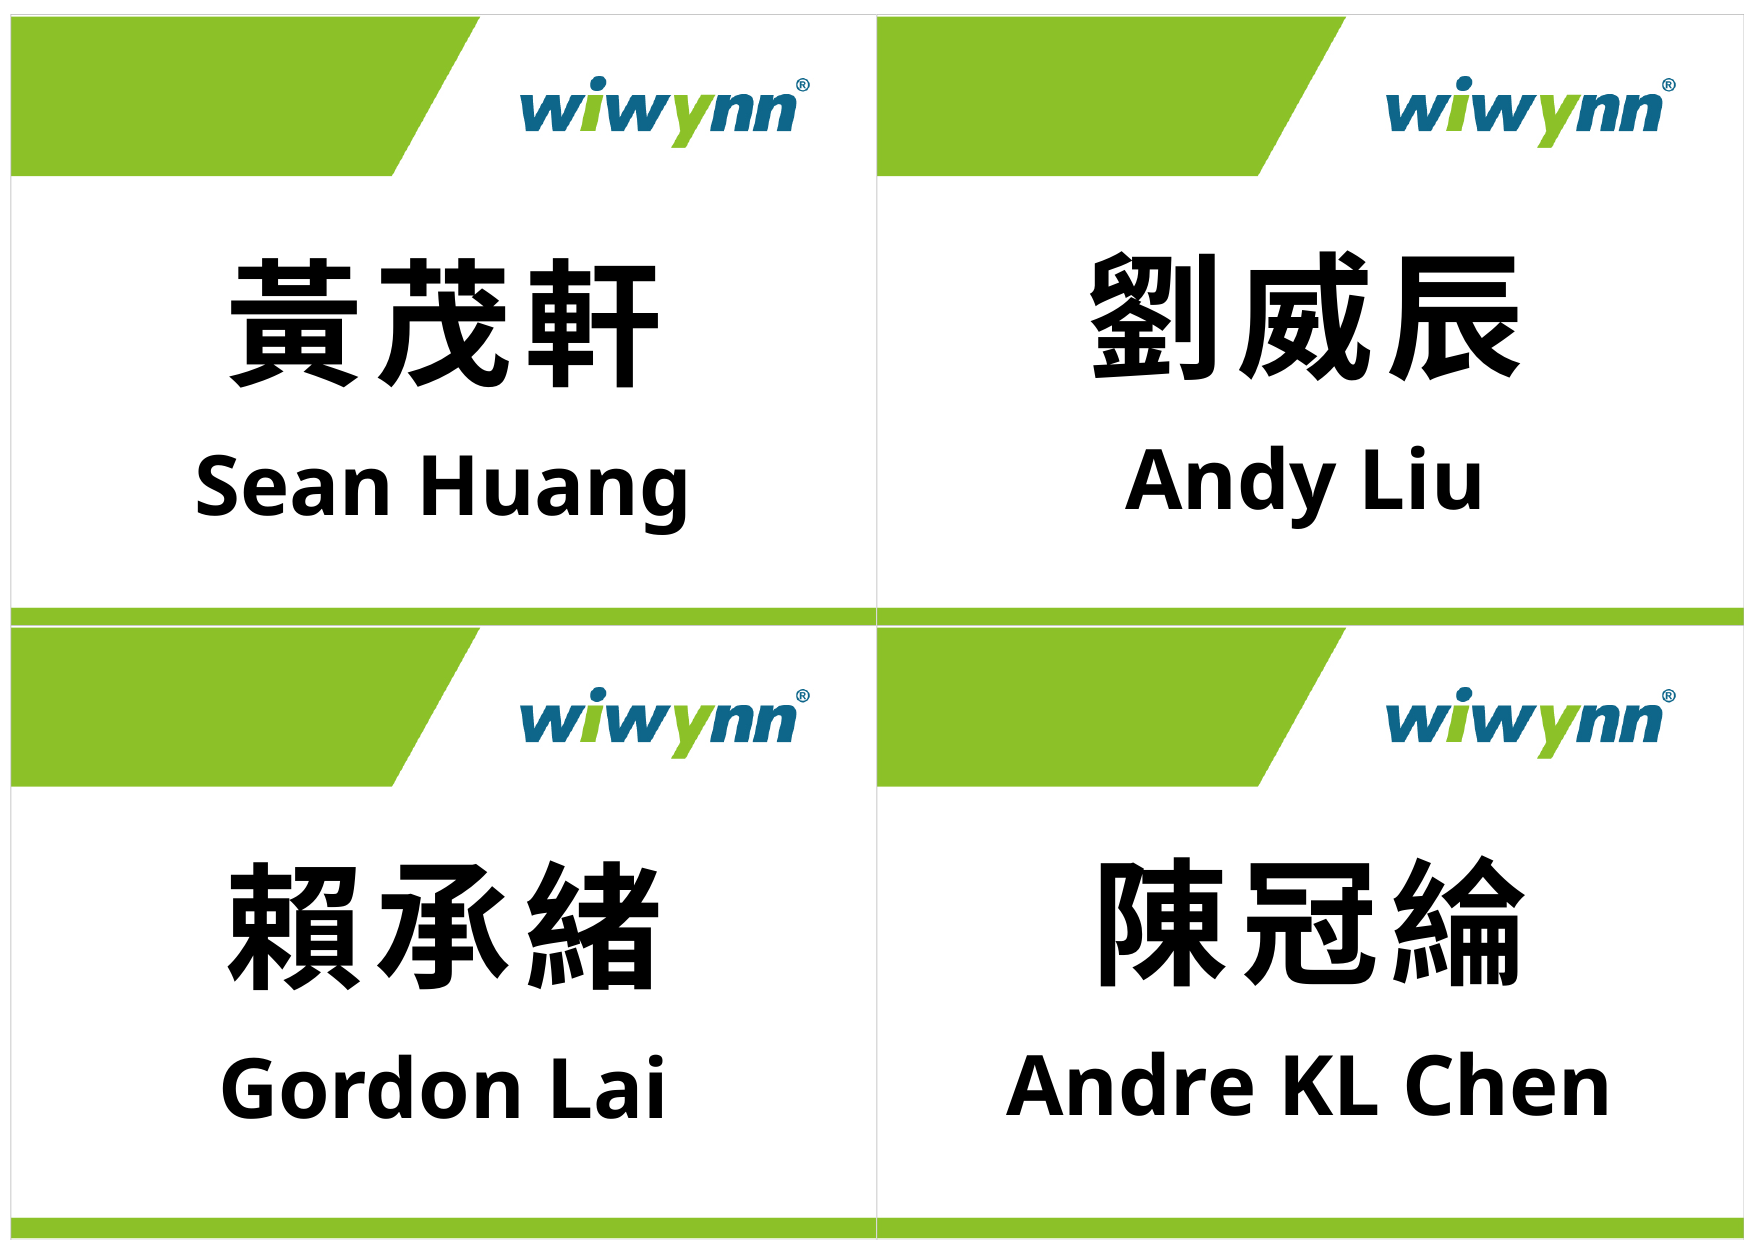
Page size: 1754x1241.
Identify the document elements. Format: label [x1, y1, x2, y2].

text_box [10, 14, 1744, 1241]
